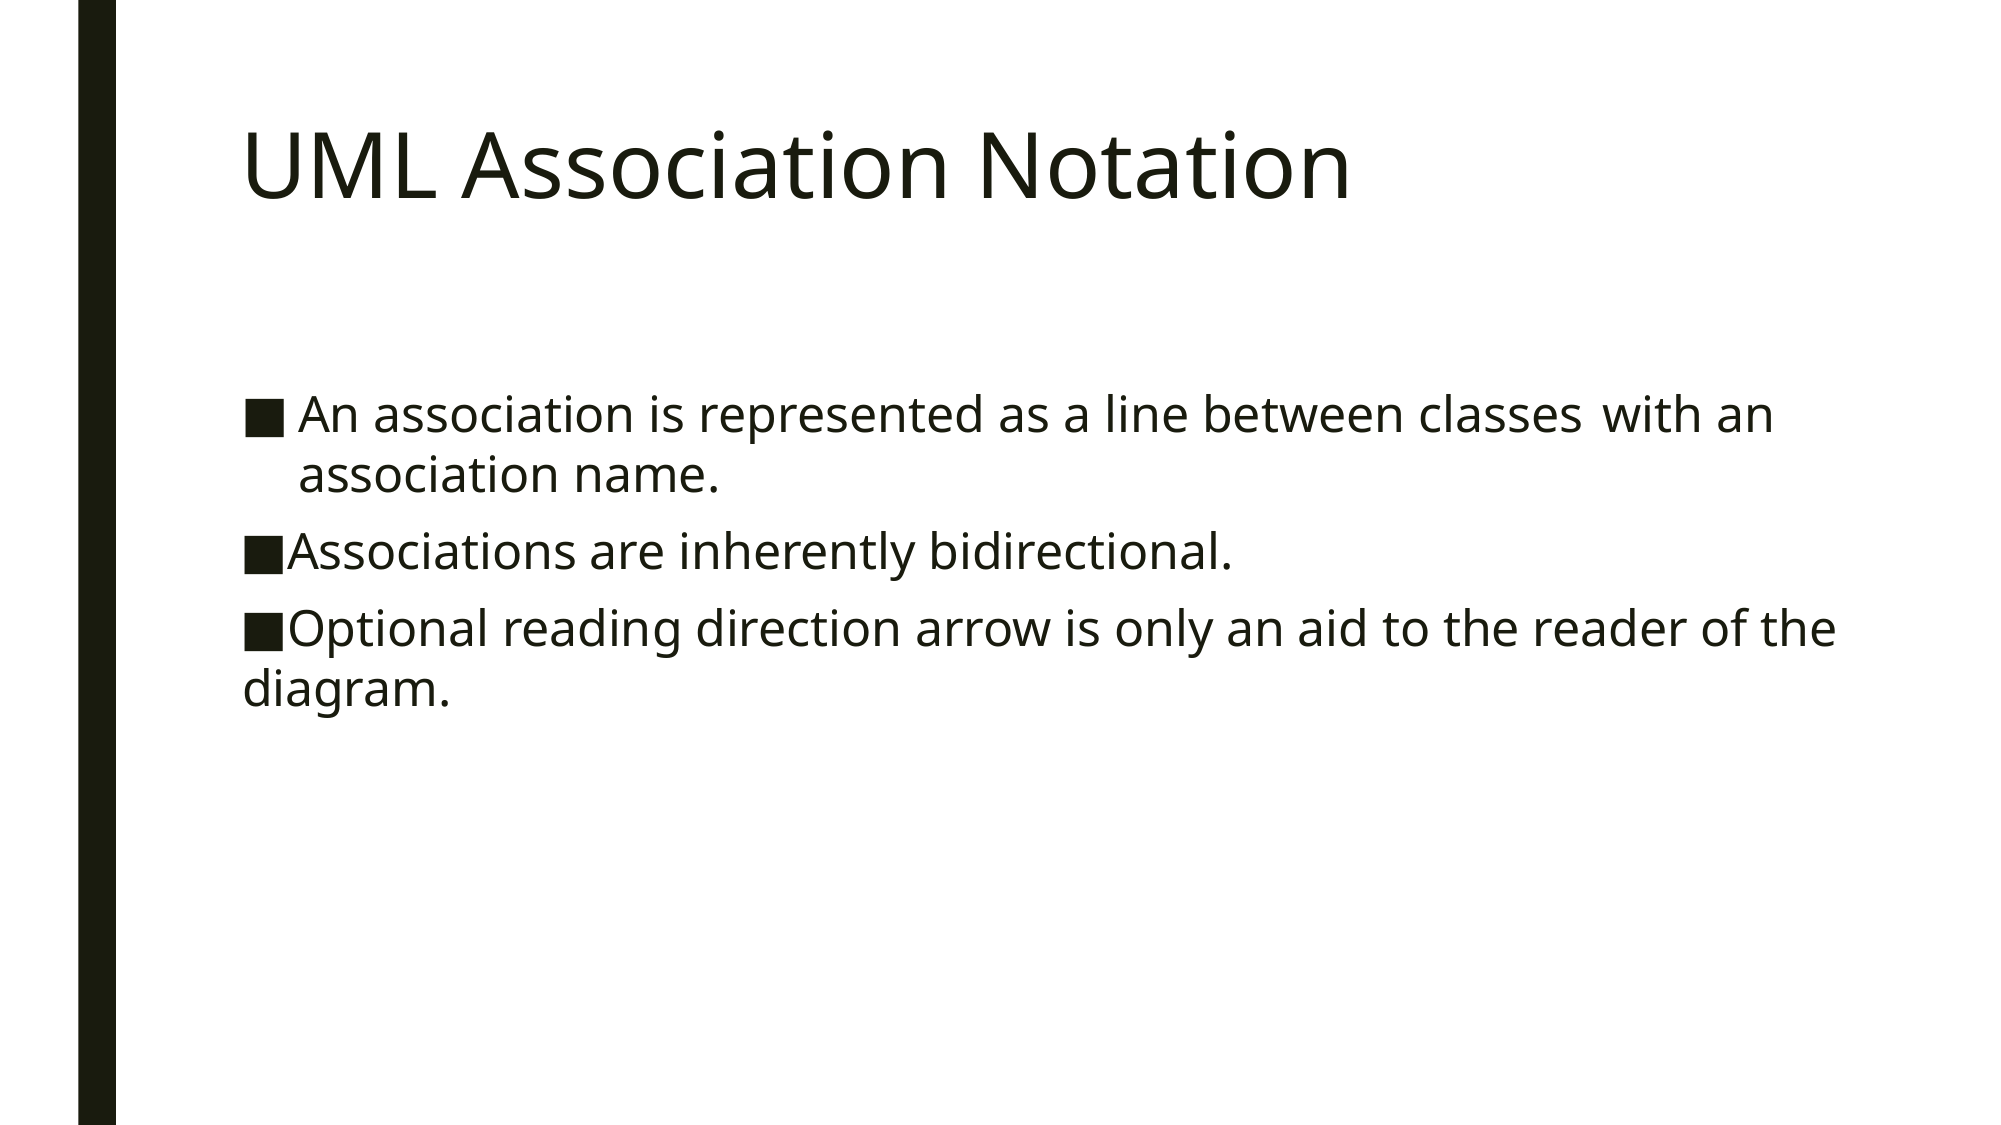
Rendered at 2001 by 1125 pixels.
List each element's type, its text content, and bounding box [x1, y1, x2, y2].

title UML Association Notation [225, 112, 1800, 357]
list An association is represented as a line between classes with an association name. Associations are inherently bidirectional. Optional reading direction arrow is only an aid to the reader of the diagram. [225, 375, 1900, 963]
